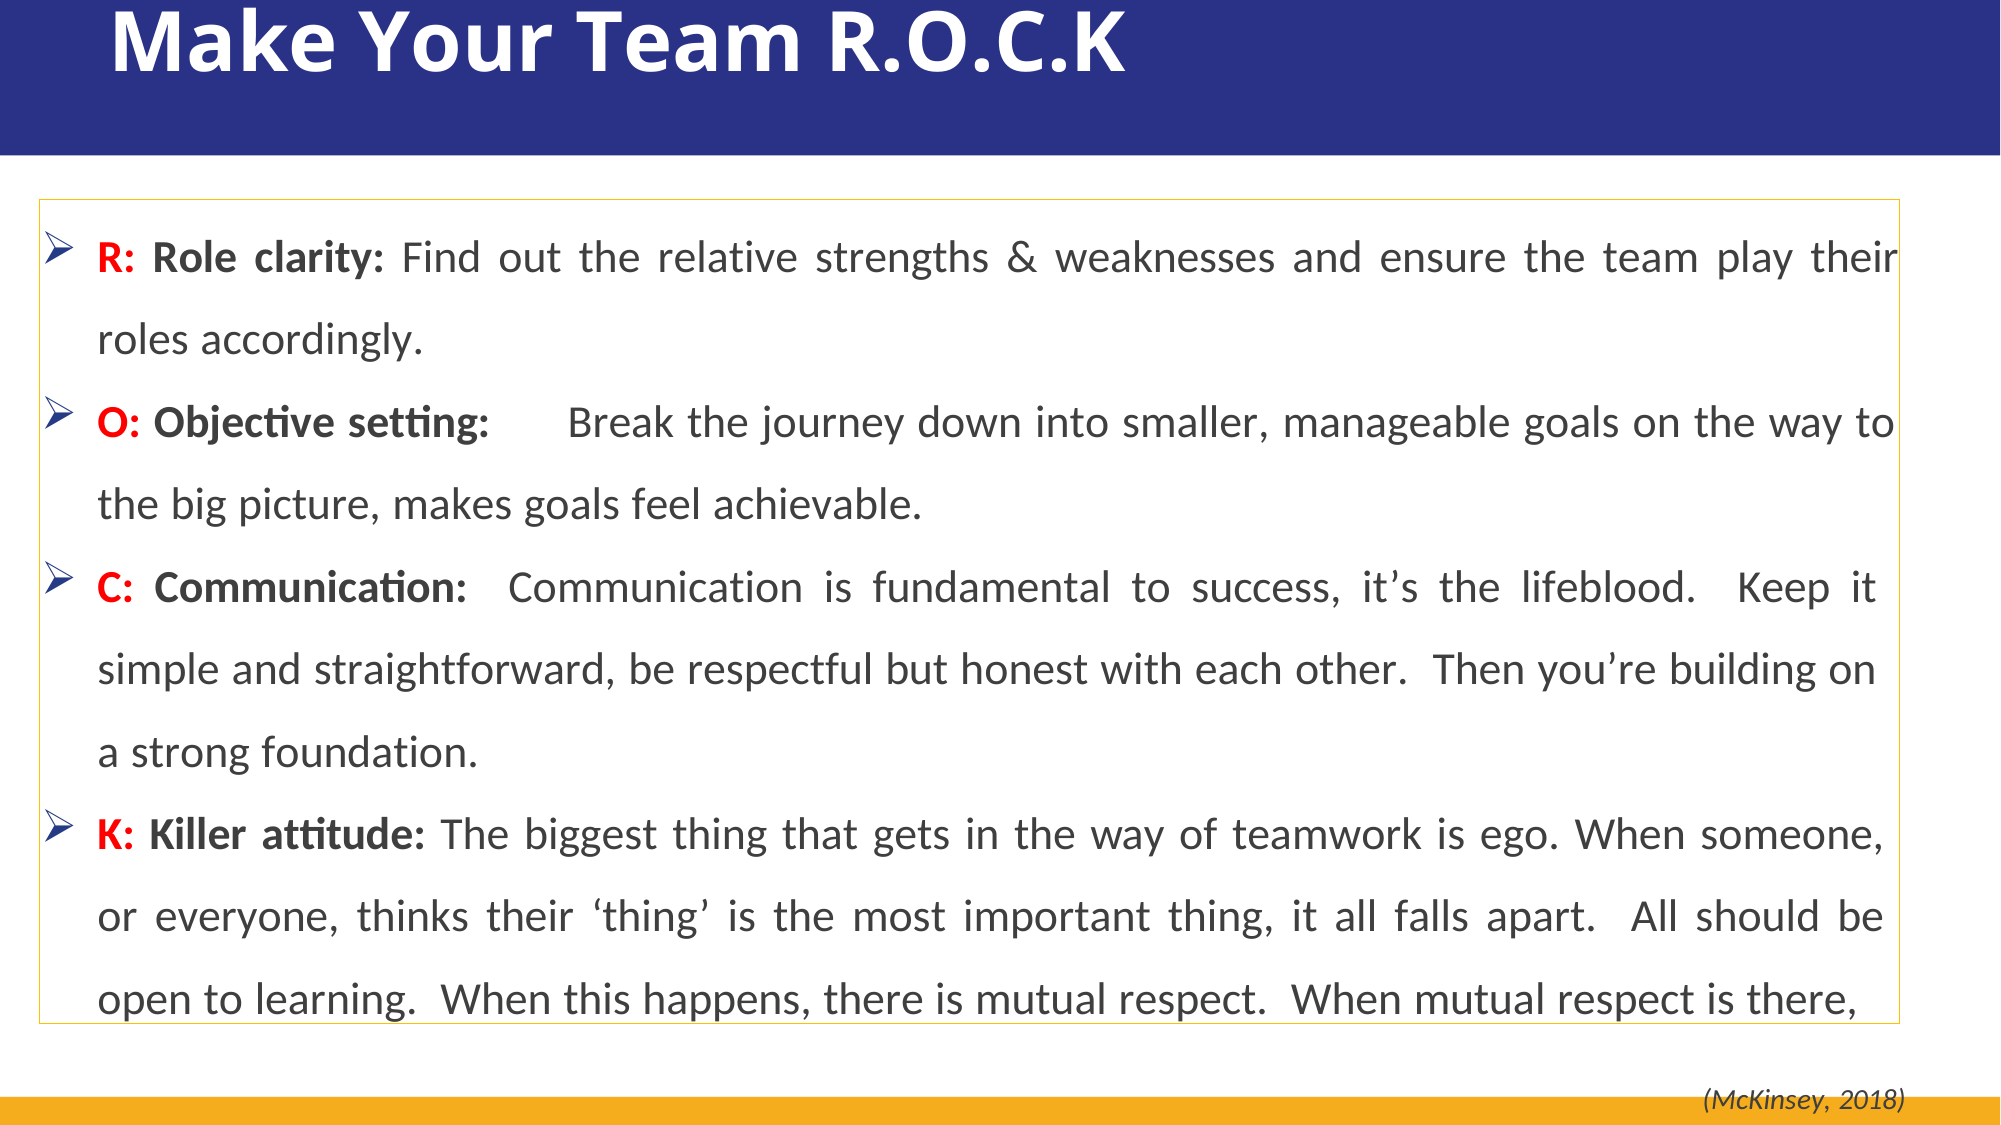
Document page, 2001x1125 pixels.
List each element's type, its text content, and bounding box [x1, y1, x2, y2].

text_box R: Role clarity: Find out the relative strengths & weaknesses and ensure the team play their roles accordingly. O: Objective setting: Break the journey down into smaller, manageable goals on the way to the big picture, makes goals feel achievable. C: Communication: Communication is fundamental to success, it’s the lifeblood. Keep it simple and straightforward, be respectful but honest with each other. Then you’re building on a strong foundation. K: Killer attitude: The biggest thing that gets in the way of teamwork is ego. When someone, or everyone, thinks their ‘thing’ is the most important thing, it all falls apart. All should be open to learning. When this happens, there is mutual respect. When mutual respect is there, [39, 199, 1900, 1024]
picture [0, 0, 2001, 1125]
text_box (McKinsey, 2018) [1700, 1080, 1975, 1116]
title Make Your Team R.O.C.K [1, 0, 1234, 132]
